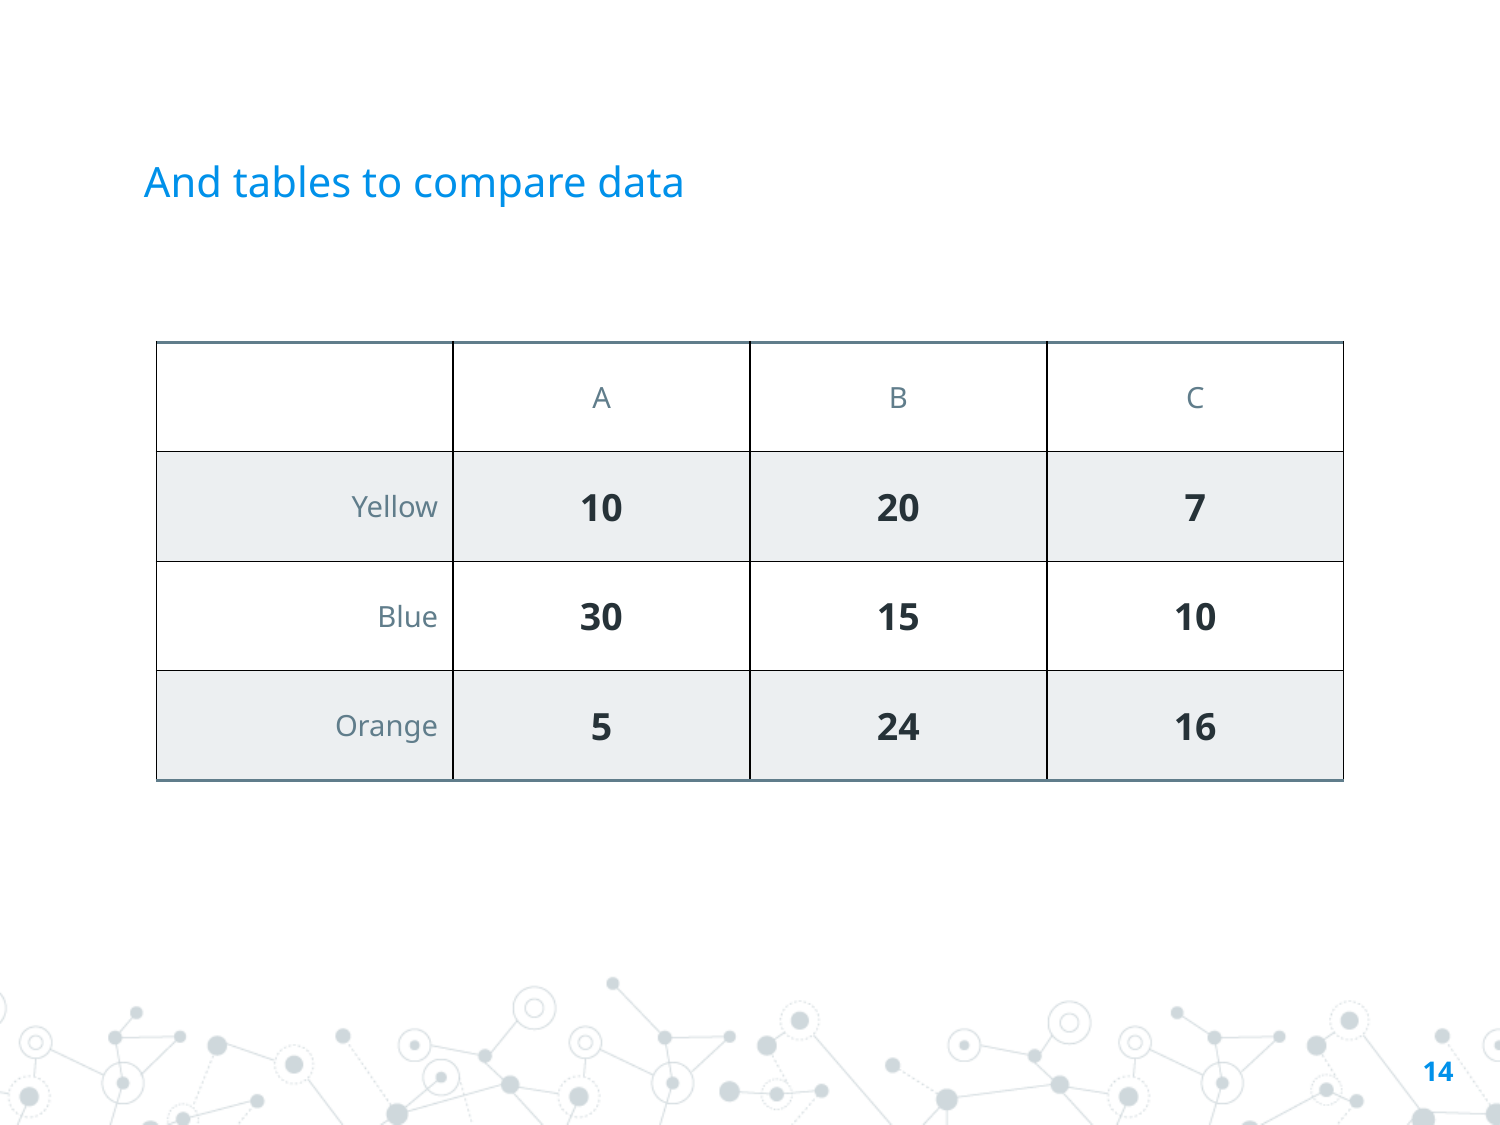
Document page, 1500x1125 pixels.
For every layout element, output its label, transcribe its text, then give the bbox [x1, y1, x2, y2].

title And tables to compare data [128, 67, 1372, 222]
table_cell 20 [751, 452, 1046, 561]
table_cell Orange [157, 671, 452, 779]
table_cell 16 [1048, 671, 1343, 779]
table_header B [751, 344, 1046, 451]
table_cell 10 [1048, 562, 1343, 670]
table_cell 24 [751, 671, 1046, 779]
slide_number ‹#› [1378, 1038, 1469, 1125]
table_header A [454, 344, 749, 451]
table_cell Yellow [157, 452, 452, 561]
table_cell 15 [751, 562, 1046, 670]
table_cell 5 [454, 671, 749, 779]
table_cell 7 [1048, 452, 1343, 561]
picture [0, 0, 1500, 1125]
table_header C [1048, 344, 1343, 451]
table_cell 10 [454, 452, 749, 561]
table_cell 30 [454, 562, 749, 670]
table_header [157, 344, 452, 451]
table_cell Blue [157, 562, 452, 670]
